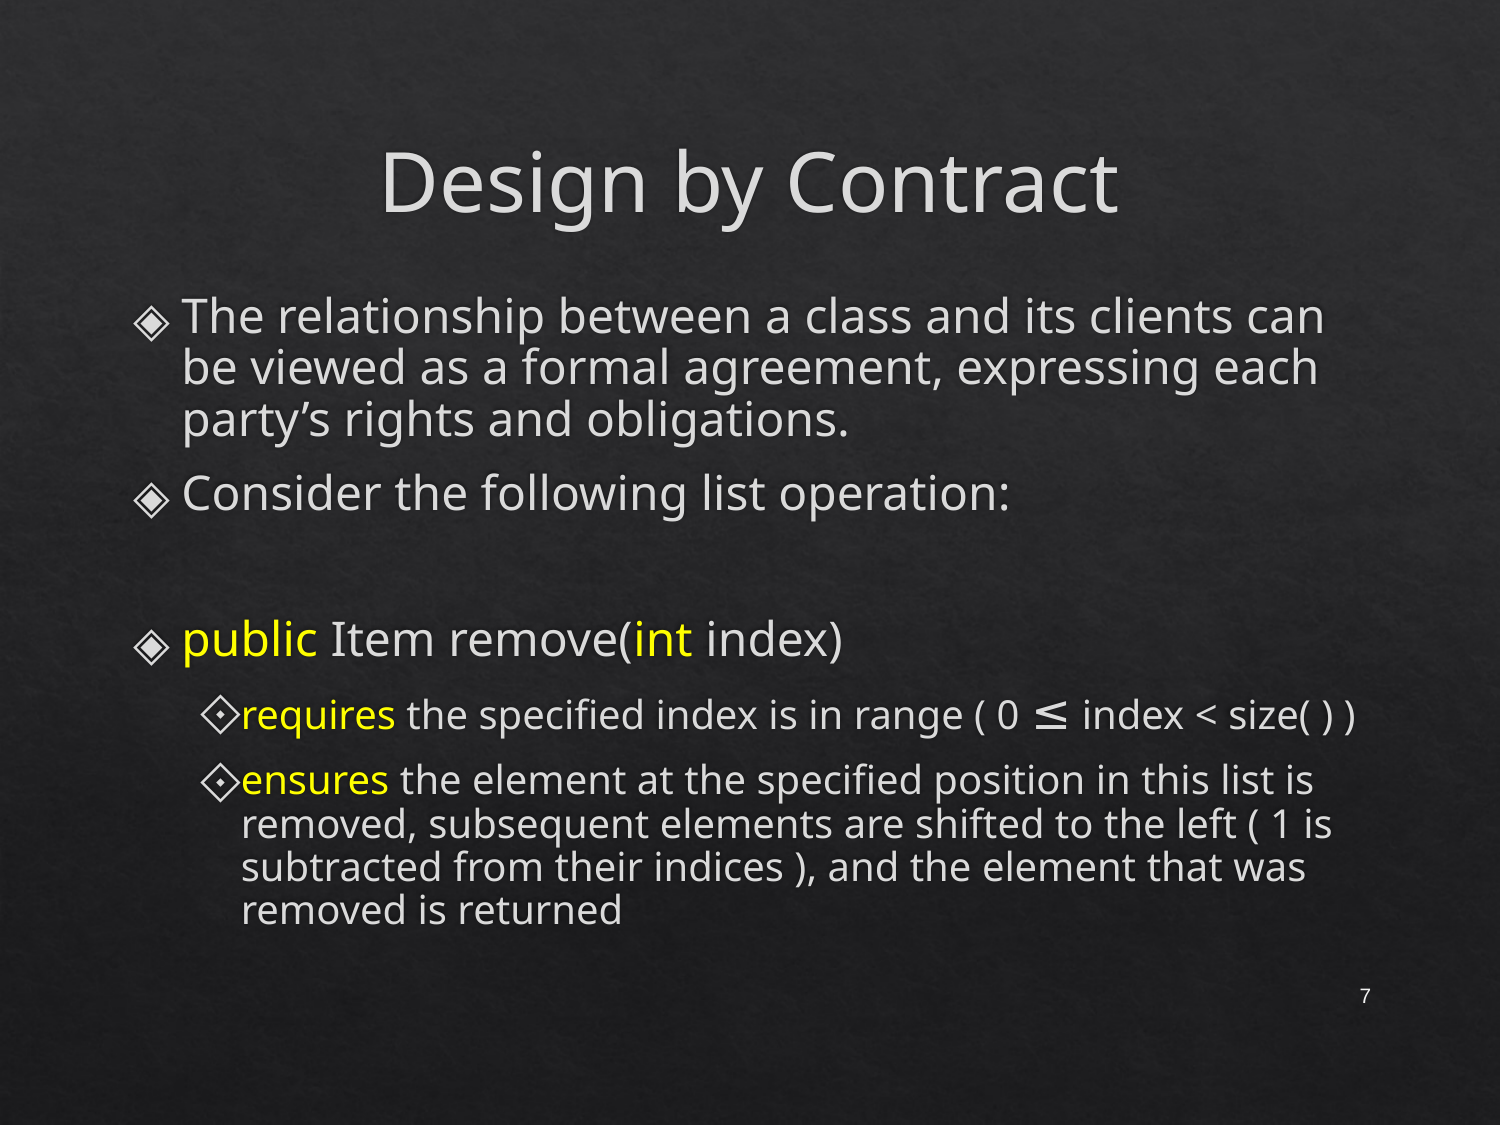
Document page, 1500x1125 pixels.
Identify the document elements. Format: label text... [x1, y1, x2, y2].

text_box ‹#› [1293, 965, 1387, 1025]
title Design by Contract [112, 99, 1387, 260]
picture [0, 0, 1500, 1125]
list The relationship between a class and its clients can be viewed as a formal agreement, expressing each party’s rights and obligations. Consider the following list operation: public Item remove(int index) requires the specified index is in range ( 0 ≤ index < size( ) ) ensures the element at the specified position in this list is removed, subsequent elements are shifted to the left ( 1 is subtracted from their indices ), and the element that was removed is returned [112, 284, 1387, 950]
